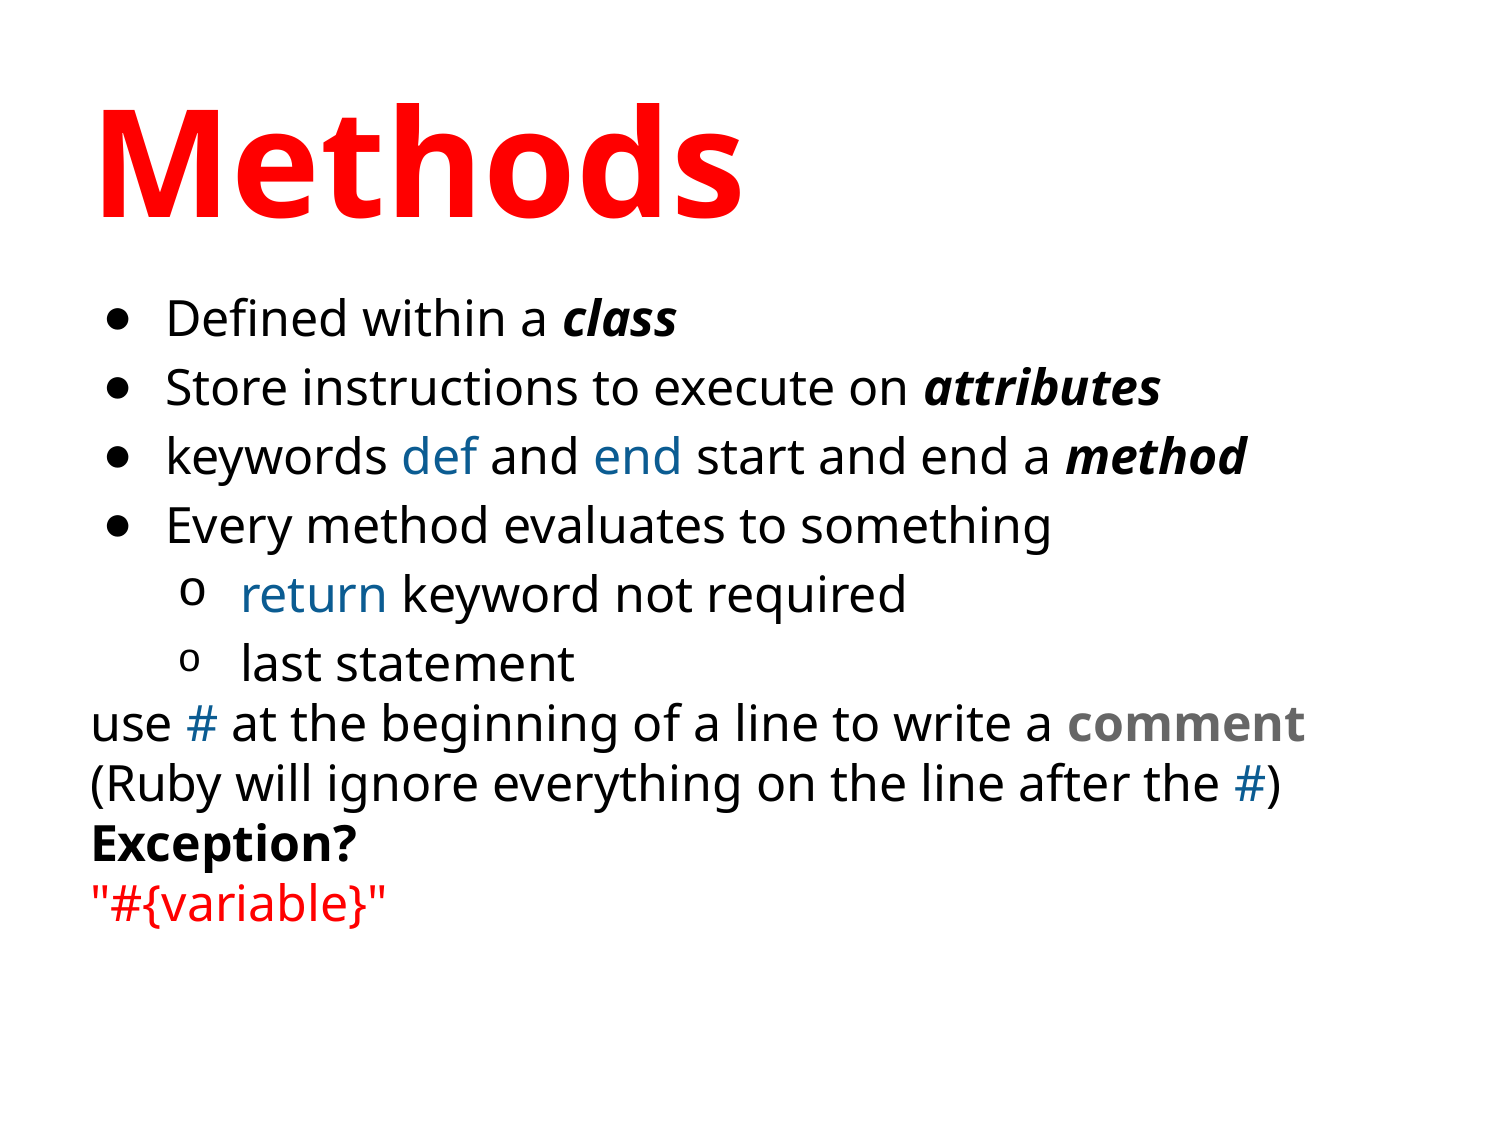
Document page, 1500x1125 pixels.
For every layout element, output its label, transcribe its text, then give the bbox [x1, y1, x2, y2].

title Methods [75, 45, 1425, 262]
list Defined within a class Store instructions to execute on attributes keywords def and end start and end a method Every method evaluates to something return keyword not required last statement use # at the beginning of a line to write a comment (Ruby will ignore everything on the line after the #) Exception? "#{variable}" [75, 262, 1425, 1078]
